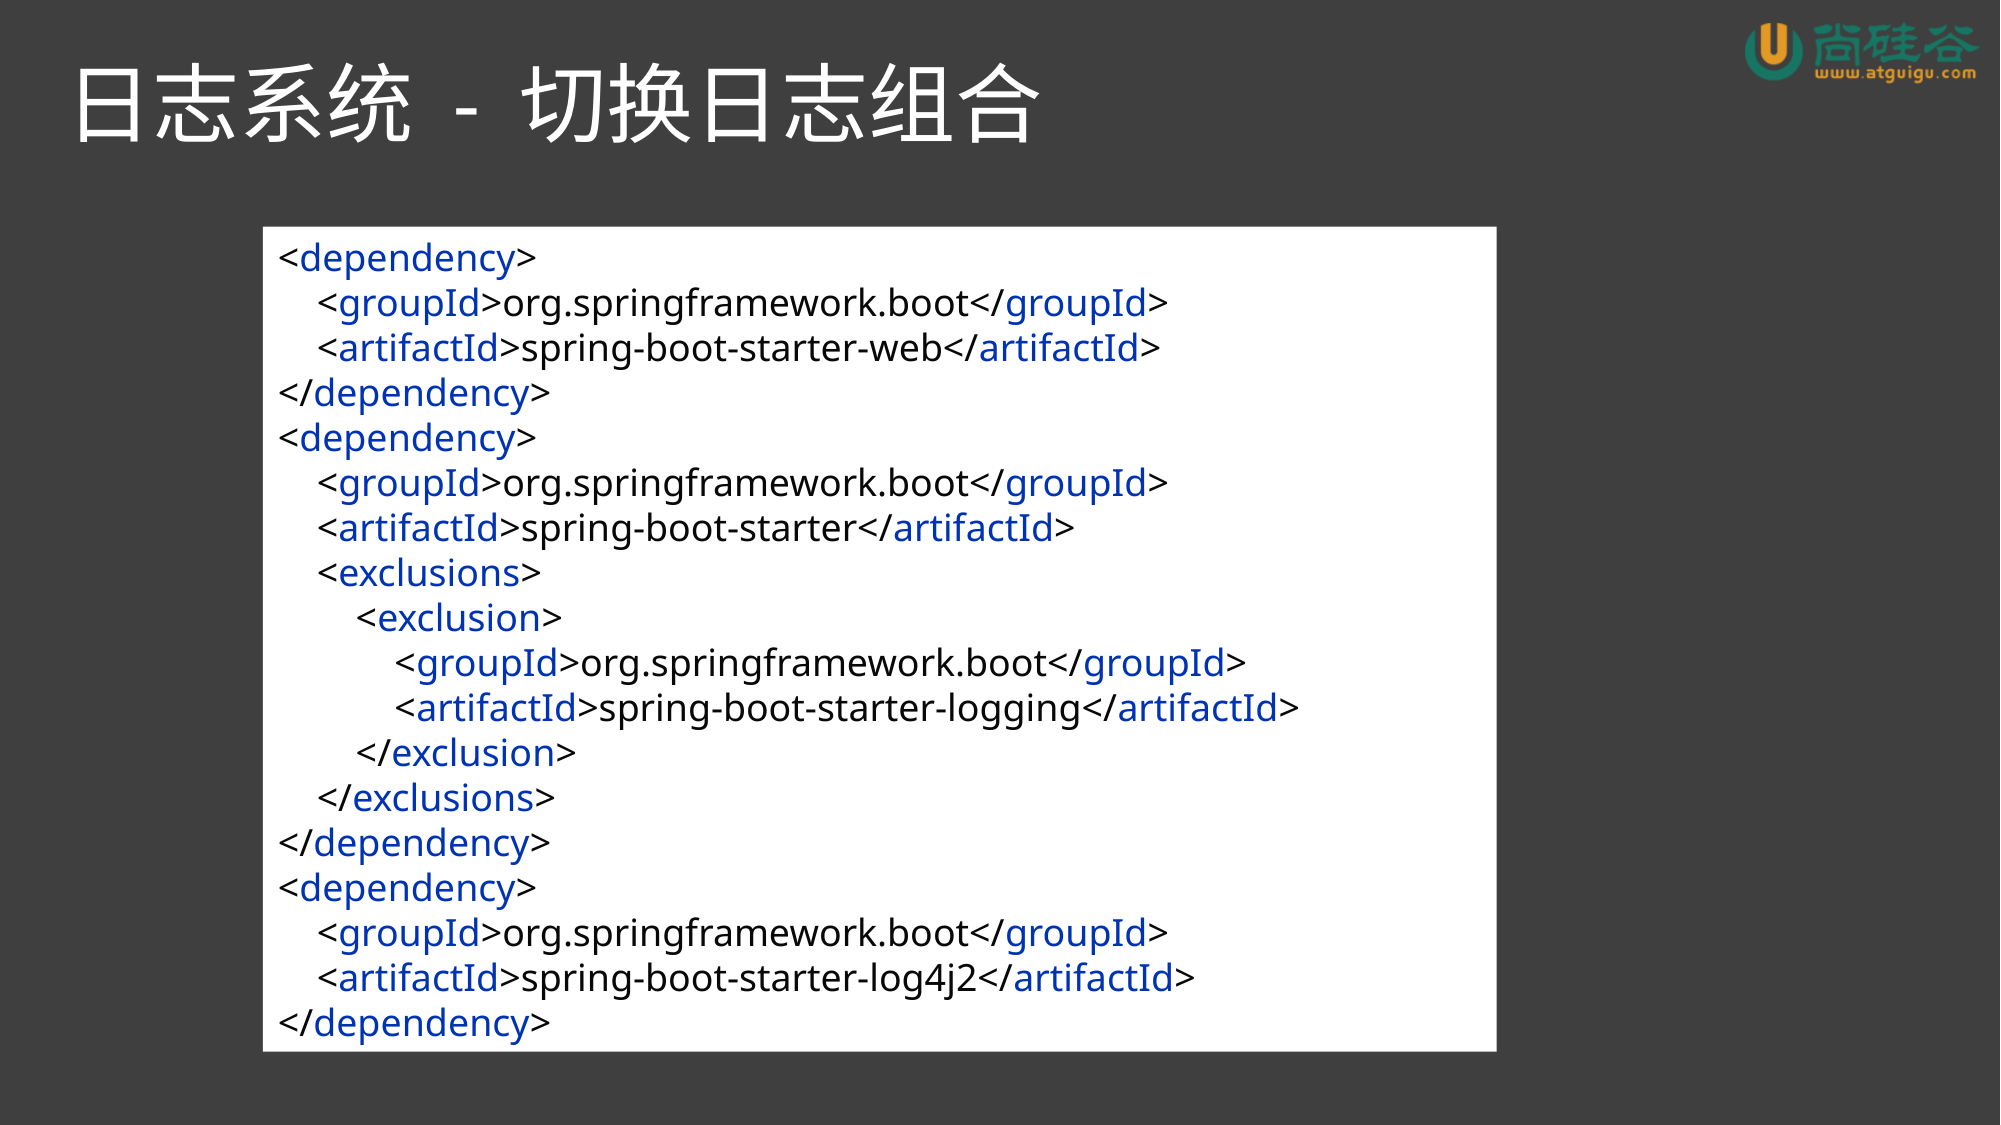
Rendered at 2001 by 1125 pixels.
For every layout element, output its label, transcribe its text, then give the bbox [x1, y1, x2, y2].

title 日志系统 - 切换日志组合 [50, 53, 1250, 163]
picture [1745, 22, 1980, 84]
text_box <dependency> <groupId>org.springframework.boot</groupId> <artifactId>spring-boot-starter-web</artifactId> </dependency> <dependency> <groupId>org.springframework.boot</groupId> <artifactId>spring-boot-starter</artifactId> <exclusions> <exclusion> <groupId>org.springframework.boot</groupId> <artifactId>spring-boot-starter-logging</artifactId> </exclusion> </exclusions> </dependency> <dependency> <groupId>org.springframework.boot</groupId> <artifactId>spring-boot-starter-log4j2</artifactId> </dependency> [262, 226, 1497, 1052]
